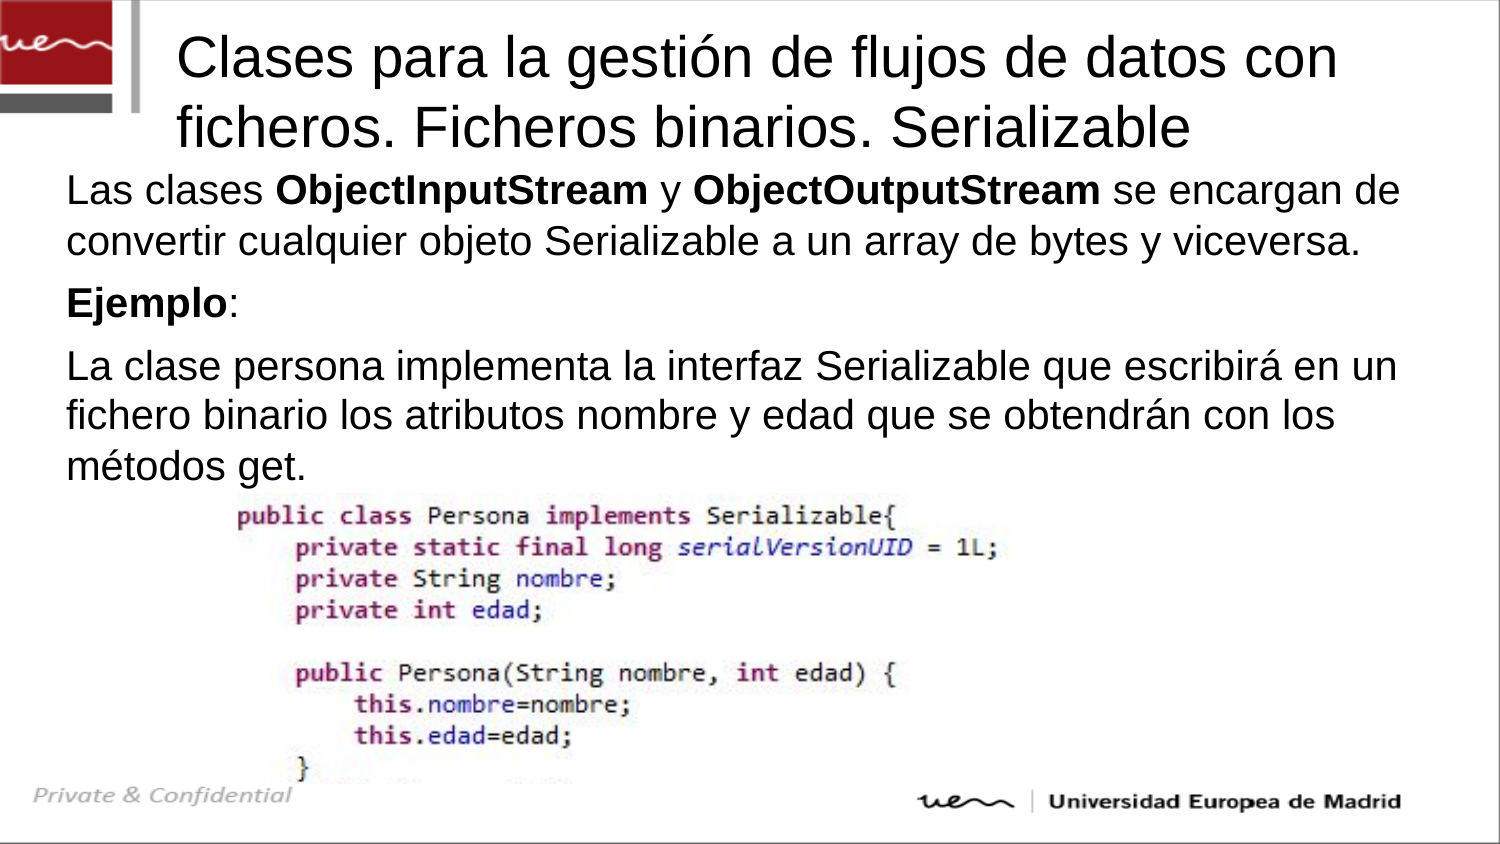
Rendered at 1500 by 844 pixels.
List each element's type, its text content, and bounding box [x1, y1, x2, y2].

picture [0, 0, 1500, 844]
title Clases para la gestión de flujos de datos con ficheros. Ficheros binarios. Serializable [161, 4, 1476, 168]
list Las clases ObjectInputStream y ObjectOutputStream se encargan de convertir cualquier objeto Serializable a un array de bytes y viceversa. Ejemplo: La clase persona implementa la interfaz Serializable que escribirá en un fichero binario los atributos nombre y edad que se obtendrán con los métodos get. [51, 148, 1448, 781]
